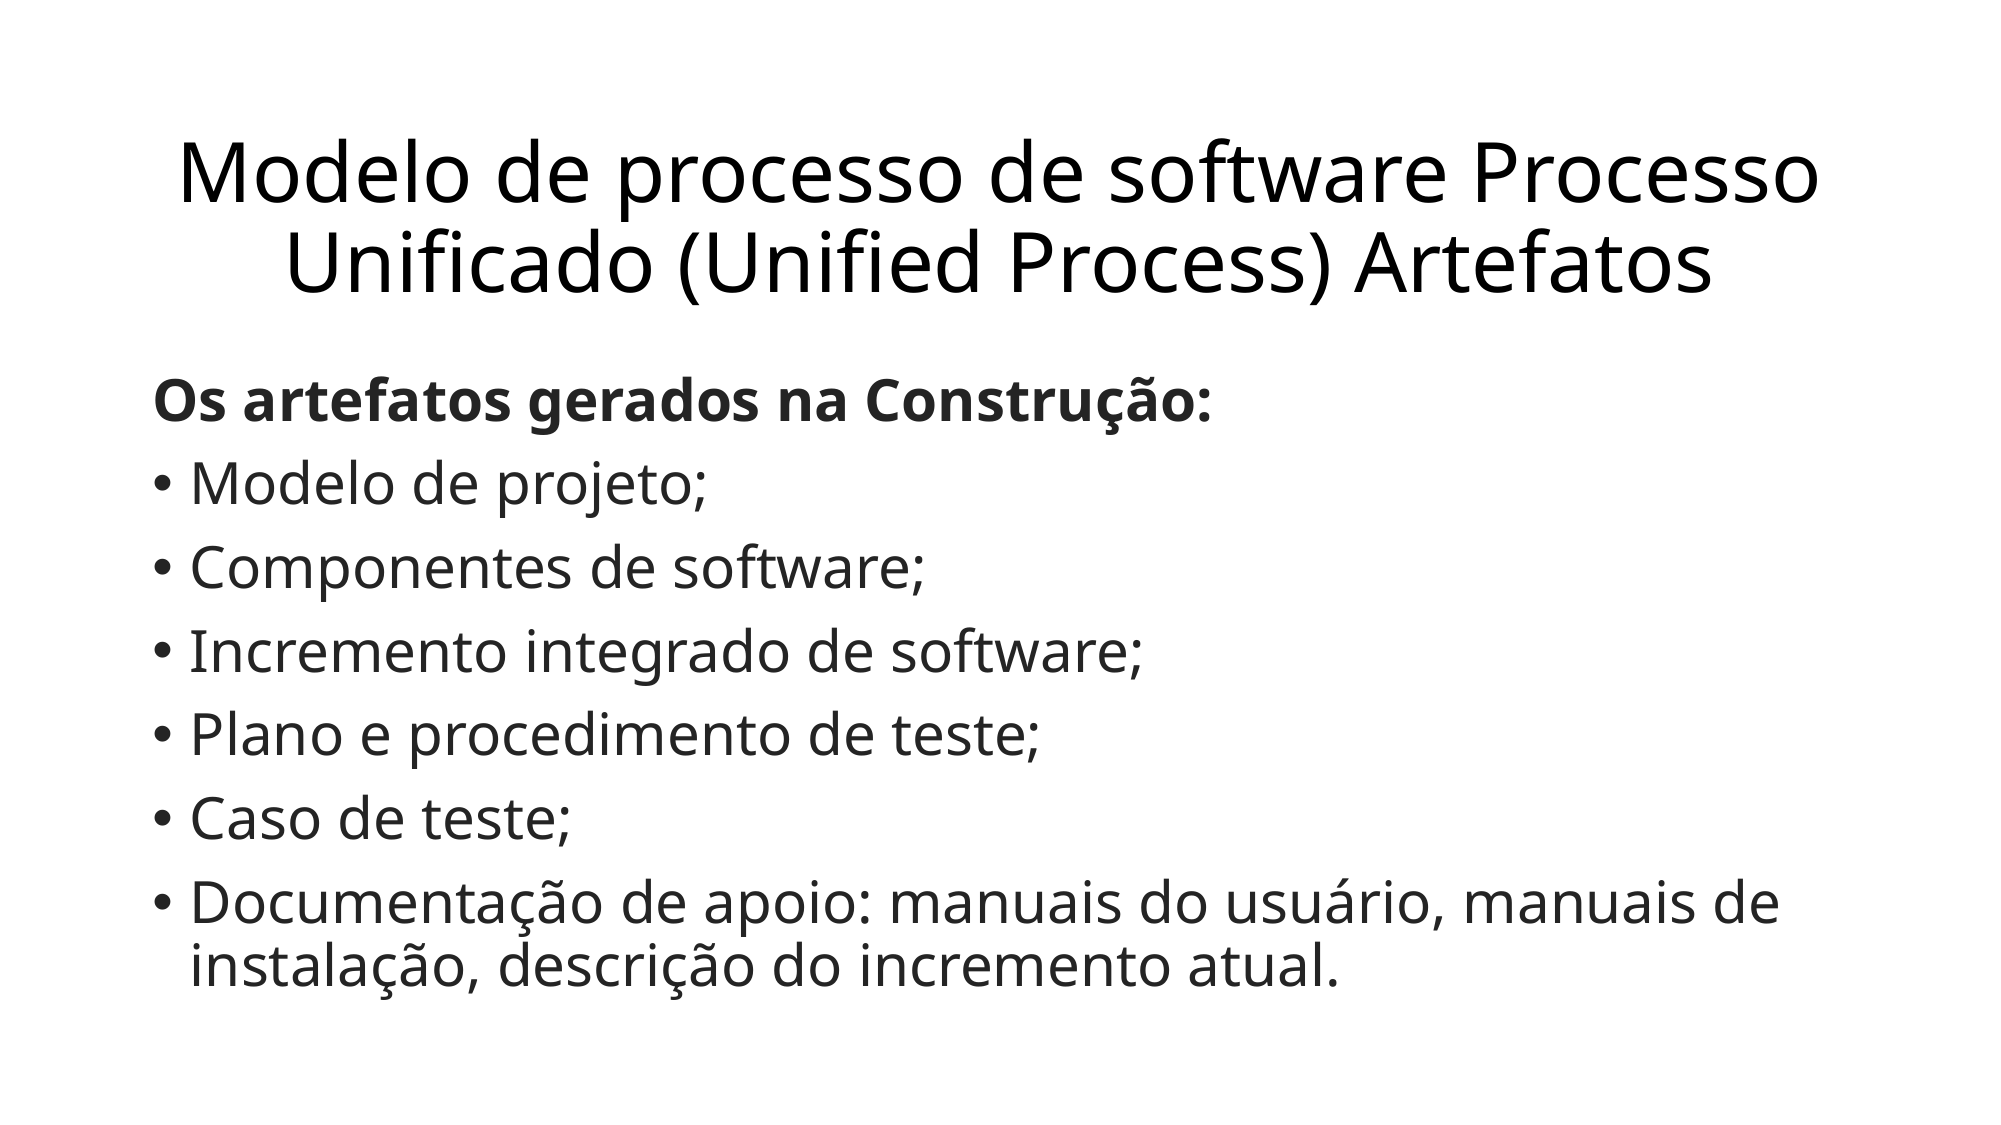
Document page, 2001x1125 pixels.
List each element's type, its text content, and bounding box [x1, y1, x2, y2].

title Modelo de processo de software Processo Unificado (Unified Process) Artefatos [137, 111, 1863, 330]
list Os artefatos gerados na Construção: Modelo de projeto; Componentes de software; Incremento integrado de software; Plano e procedimento de teste; Caso de teste; Documentação de apoio: manuais do usuário, manuais de instalação, descrição do incremento atual. [137, 363, 1863, 1078]
